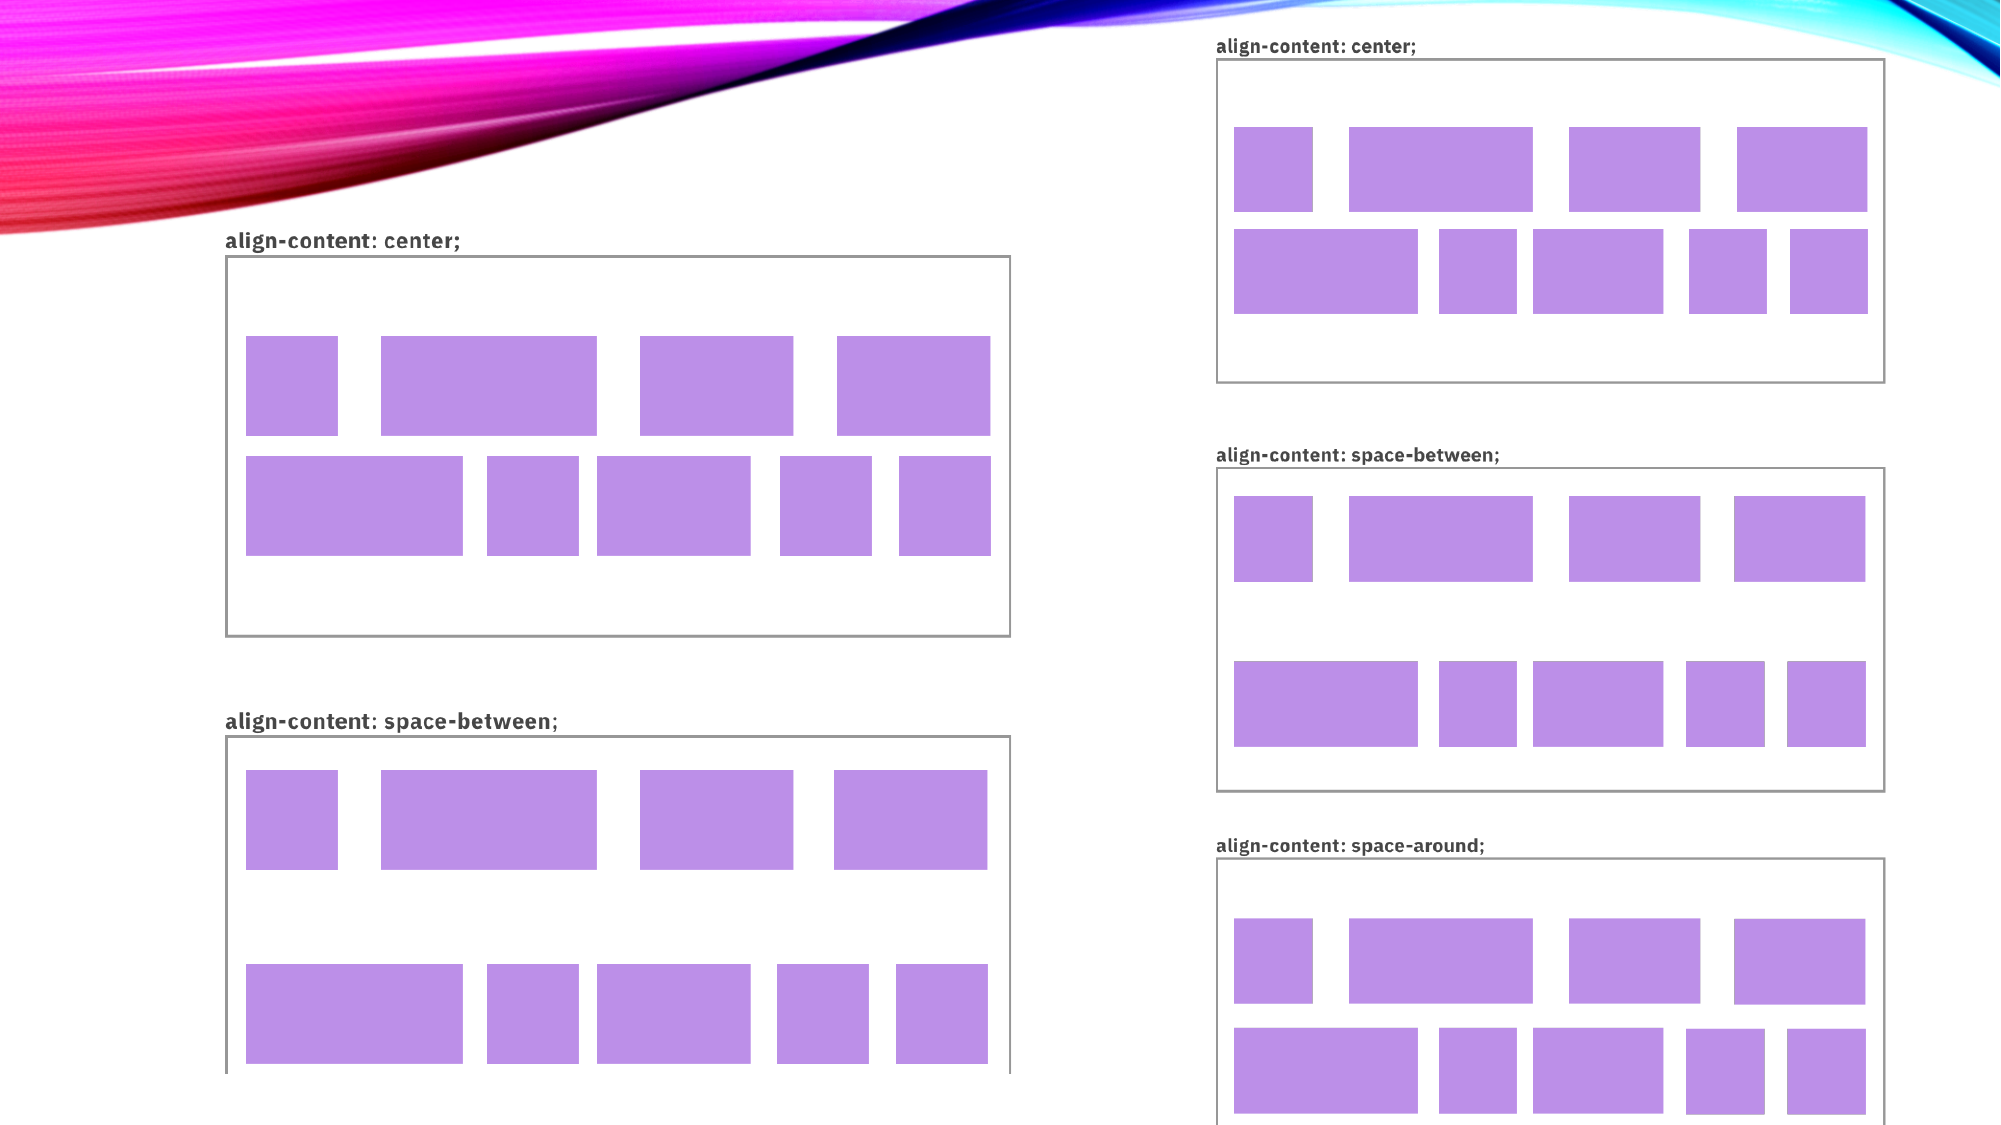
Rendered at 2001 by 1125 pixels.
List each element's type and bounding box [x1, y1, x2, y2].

list [218, 223, 1015, 1075]
picture [0, 0, 2000, 1125]
picture [1910, 0, 2000, 45]
picture [1890, 0, 2000, 75]
